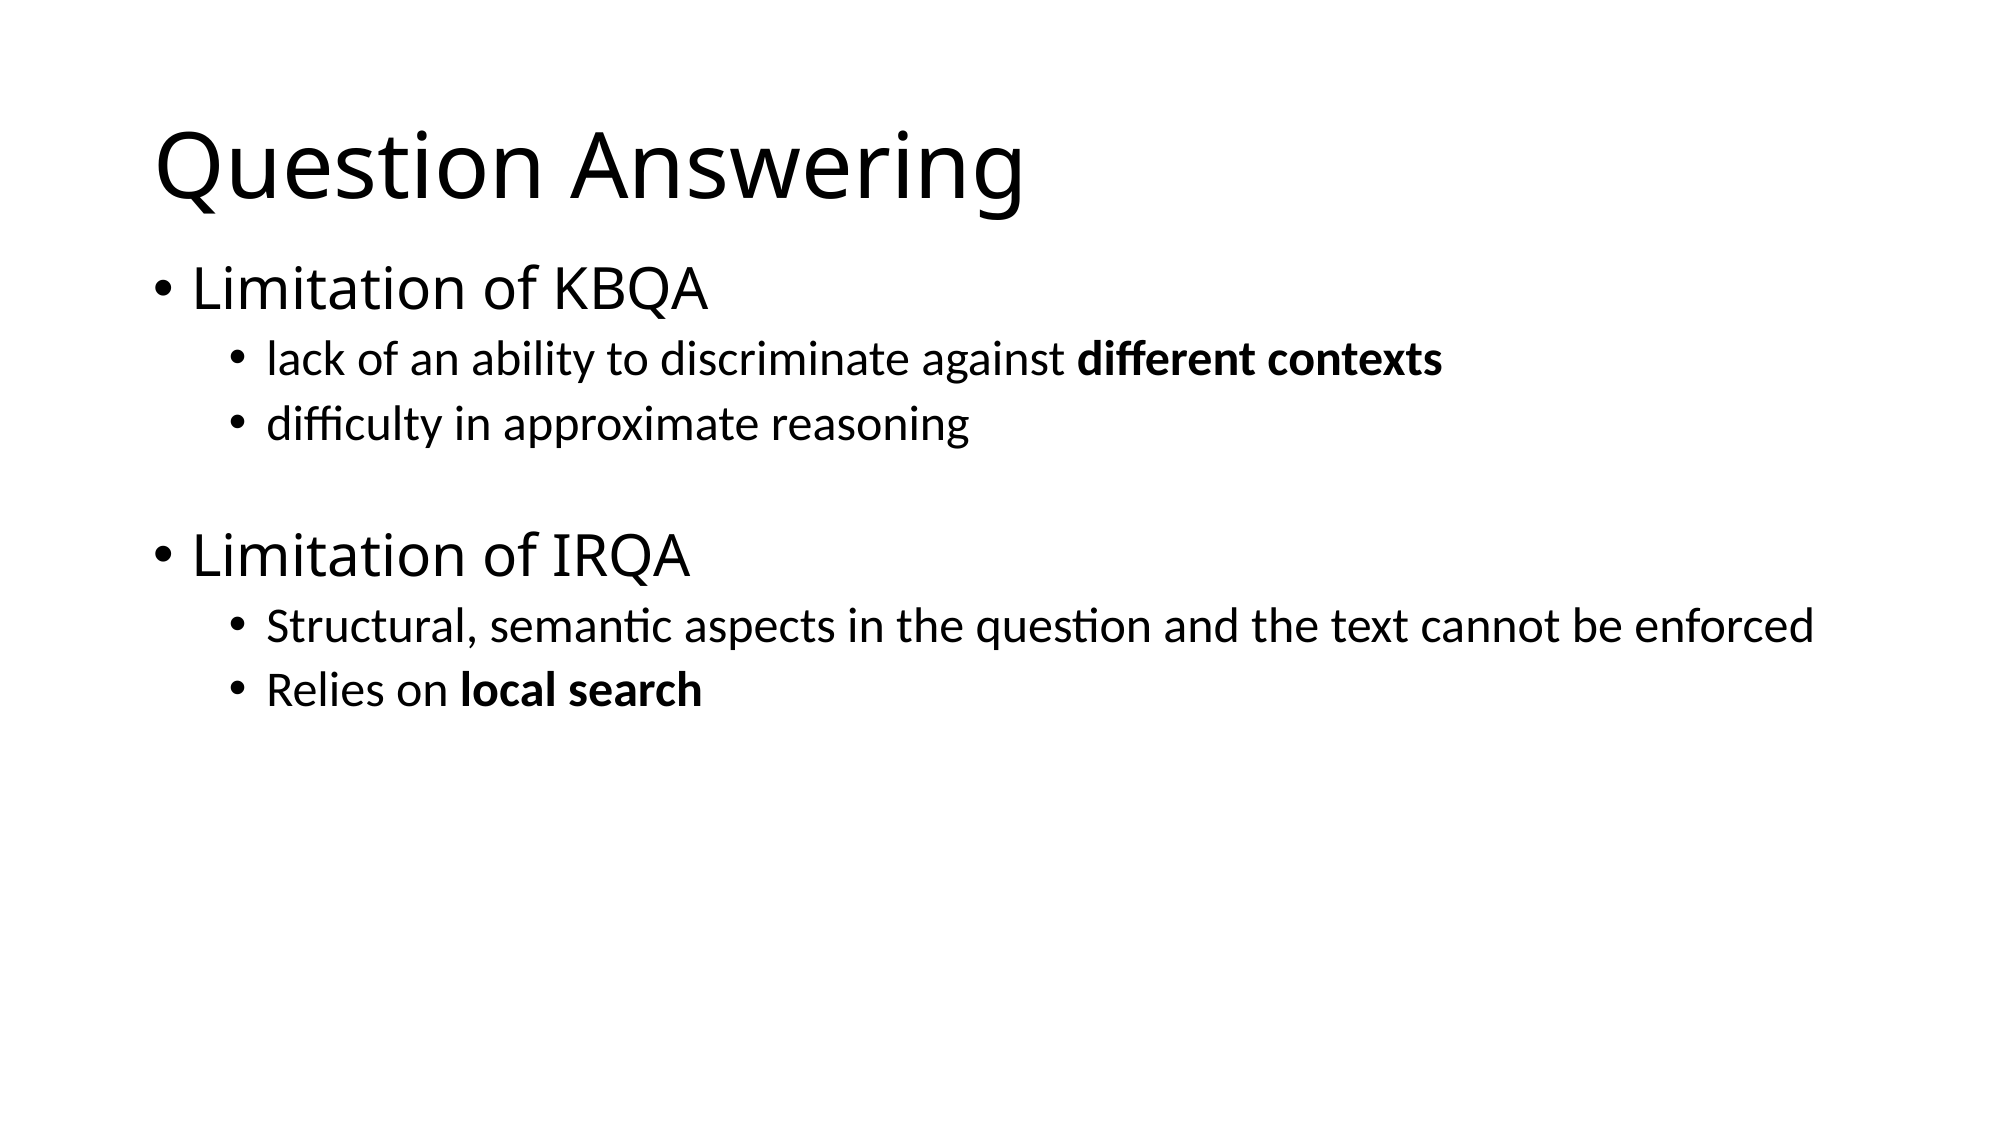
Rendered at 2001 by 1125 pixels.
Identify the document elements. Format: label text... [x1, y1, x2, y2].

title Question Answering [138, 60, 1864, 251]
list Limitation of KBQA lack of an ability to discriminate against different contexts difficulty in approximate reasoning Limitation of IRQA Structural, semantic aspects in the question and the text cannot be enforced Relies on local search [138, 251, 1864, 1068]
